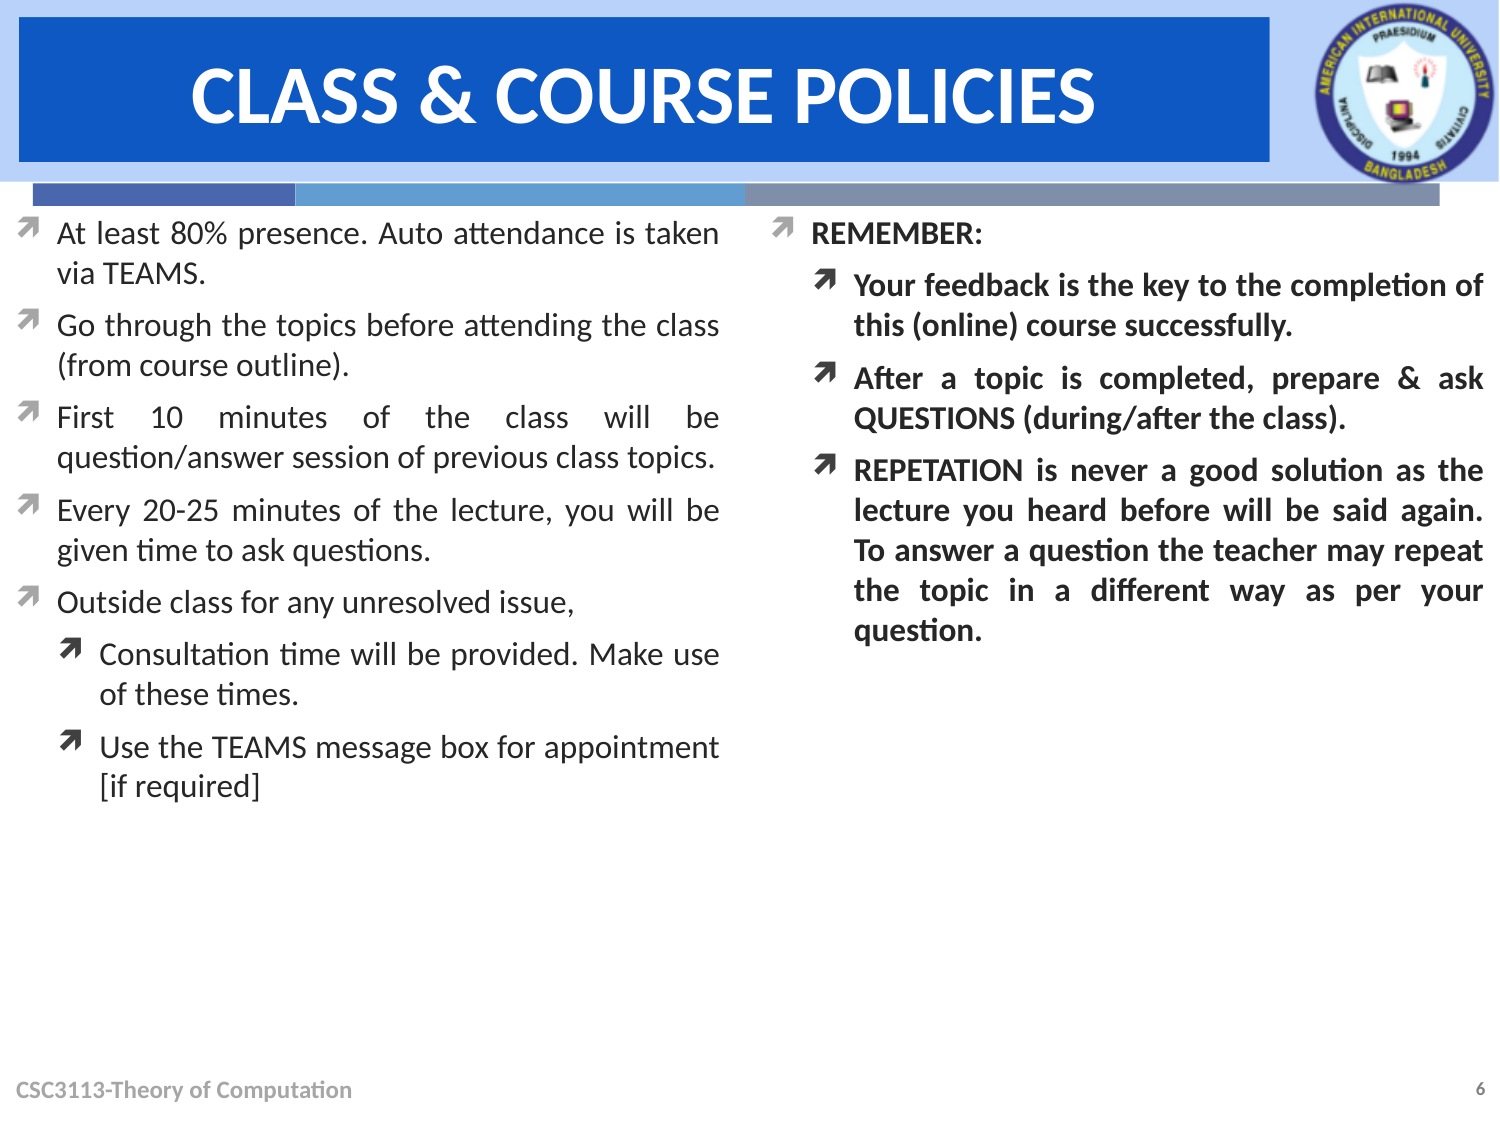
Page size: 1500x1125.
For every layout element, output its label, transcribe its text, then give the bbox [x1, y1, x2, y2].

list REMEMBER: Your feedback is the key to the completion of this (online) course successfully. After a topic is completed, prepare & ask QUESTIONS (during/after the class). REPETATION is never a good solution as the lecture you heard before will be said again. To answer a question the teacher may repeat the topic in a different way as per your question. [754, 203, 1500, 1054]
footer CSC3113-Theory of Computation [0, 1058, 1006, 1119]
picture [1311, 0, 1499, 189]
list At least 80% presence. Auto attendance is taken via TEAMS. Go through the topics before attending the class (from course outline). First 10 minutes of the class will be question/answer session of previous class topics. Every 20-25 minutes of the lecture, you will be given time to ask questions. Outside class for any unresolved issue, Consultation time will be provided. Make use of these times. Use the TEAMS message box for appointment [if required] [0, 203, 736, 1054]
